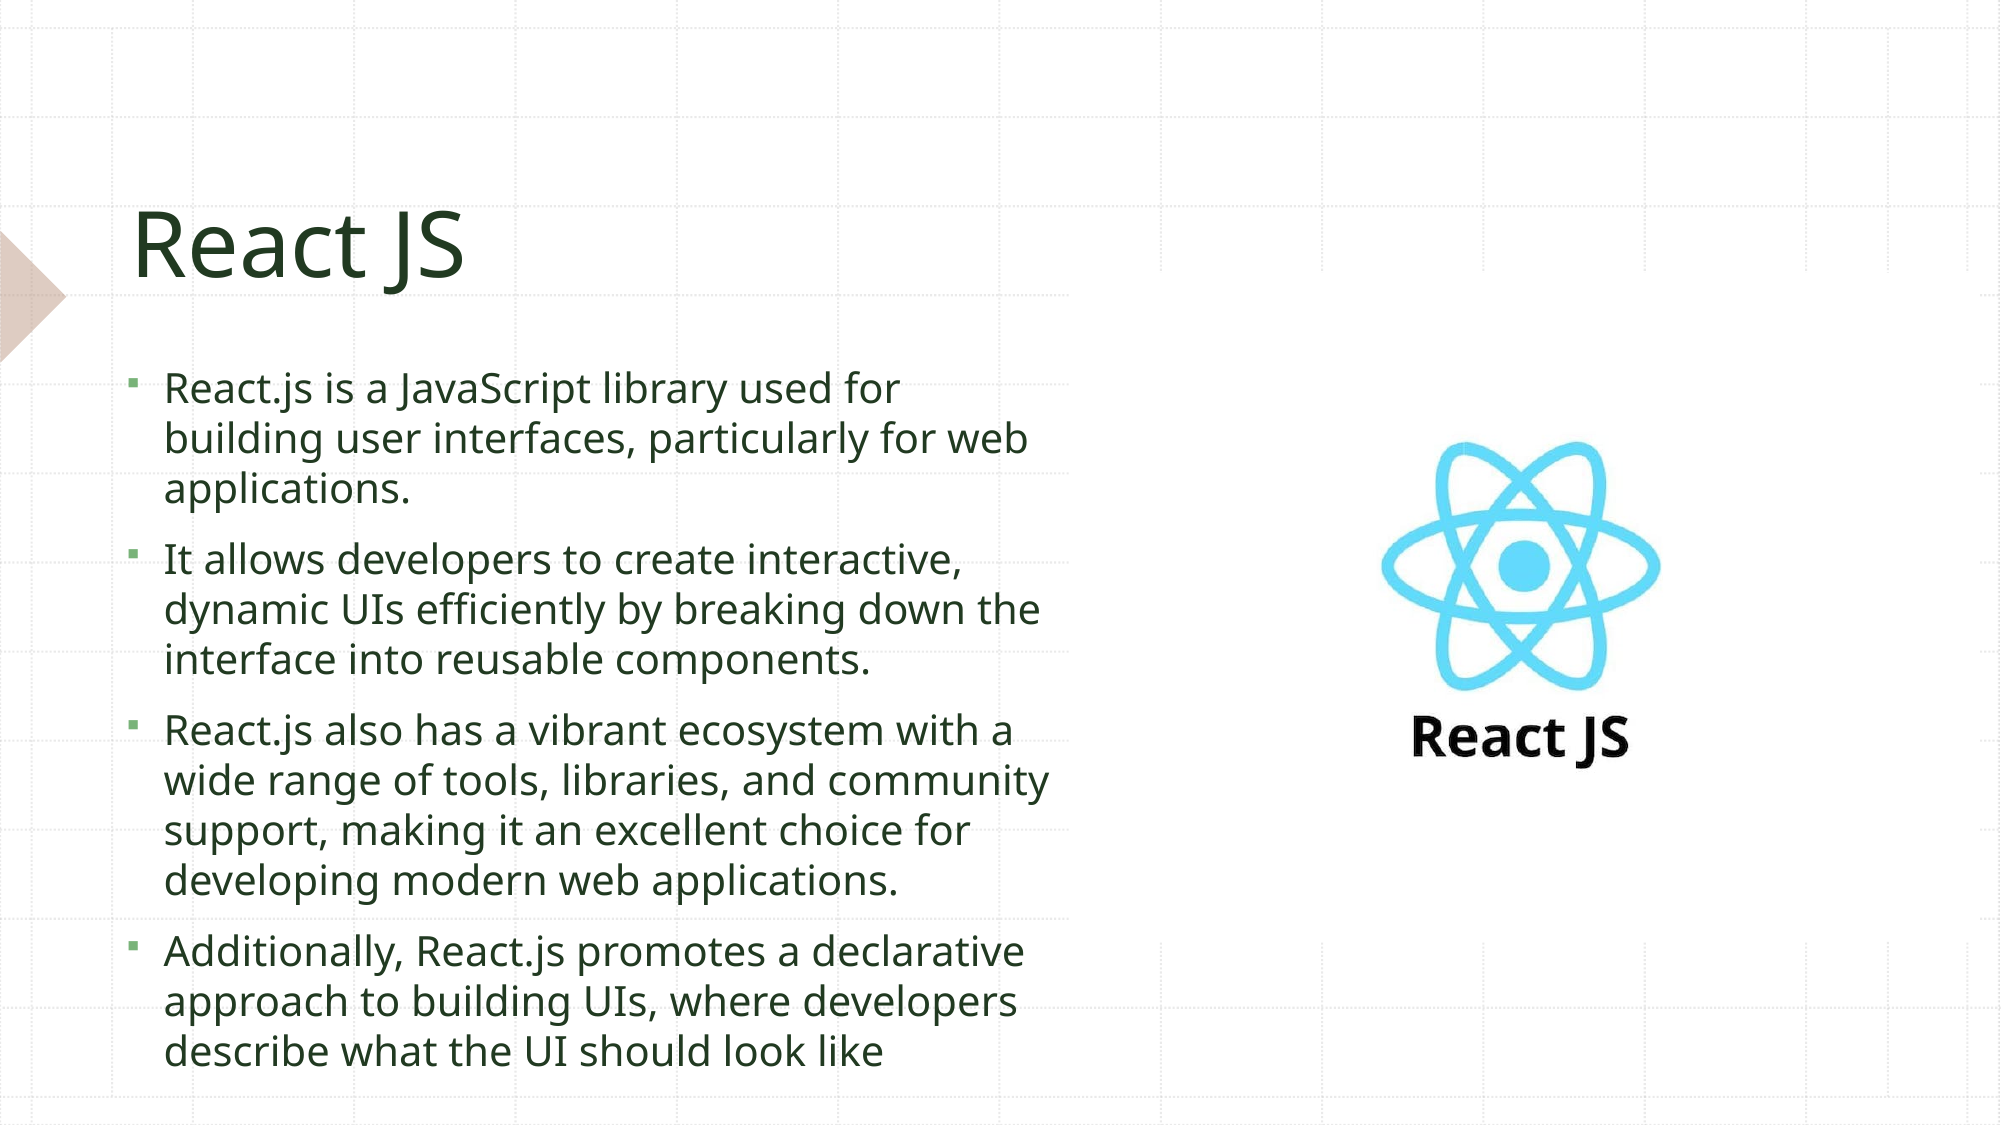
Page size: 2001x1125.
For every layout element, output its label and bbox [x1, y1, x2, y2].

text_box [0, 0, 2000, 1125]
picture [1069, 273, 1980, 941]
